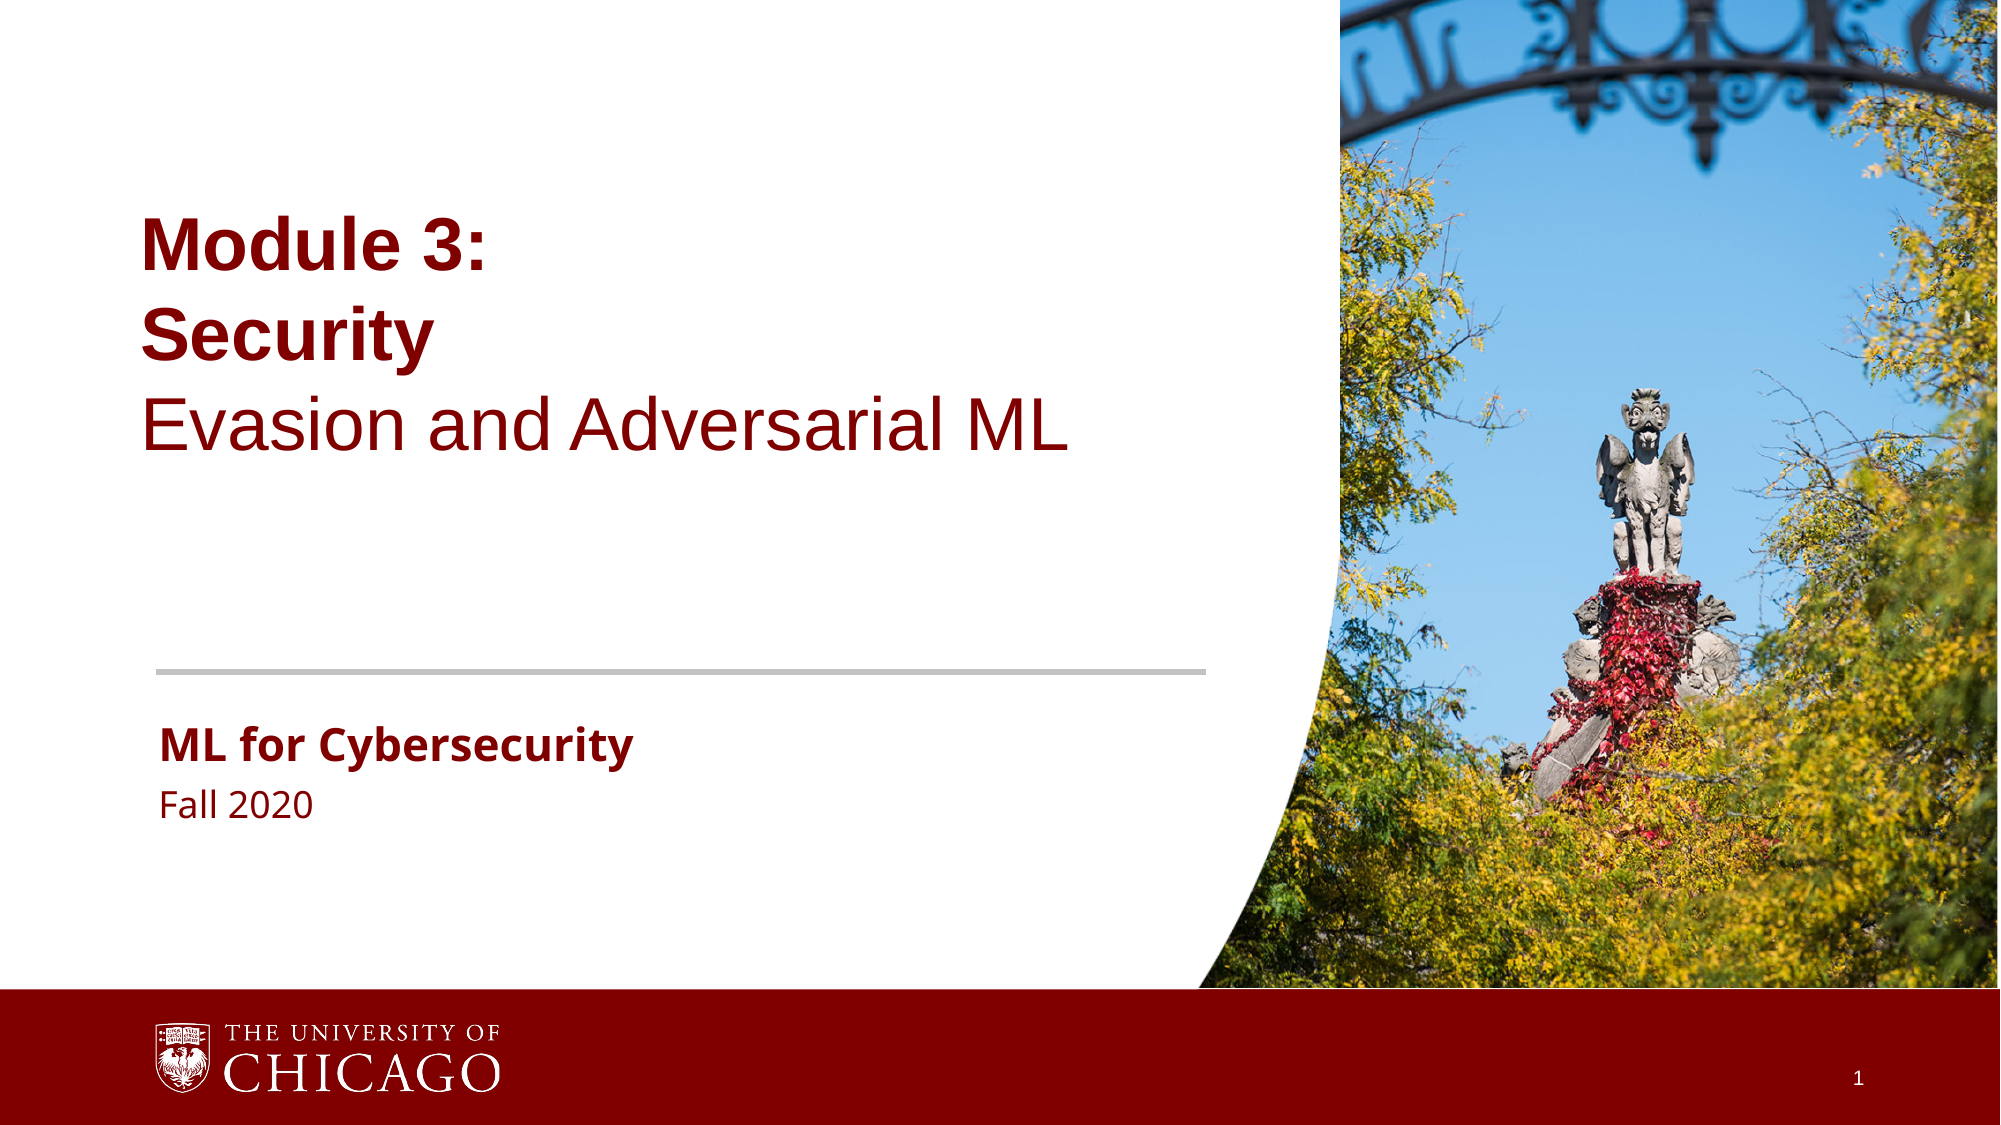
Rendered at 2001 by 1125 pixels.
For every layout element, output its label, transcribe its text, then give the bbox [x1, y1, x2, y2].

text_box ML for Cybersecurity Fall 2020 [143, 694, 1251, 893]
picture [0, 0, 1998, 989]
text_box Module 3: Security Evasion and Adversarial ML [125, 170, 1497, 563]
slide_number 1 [1412, 1046, 1880, 1107]
